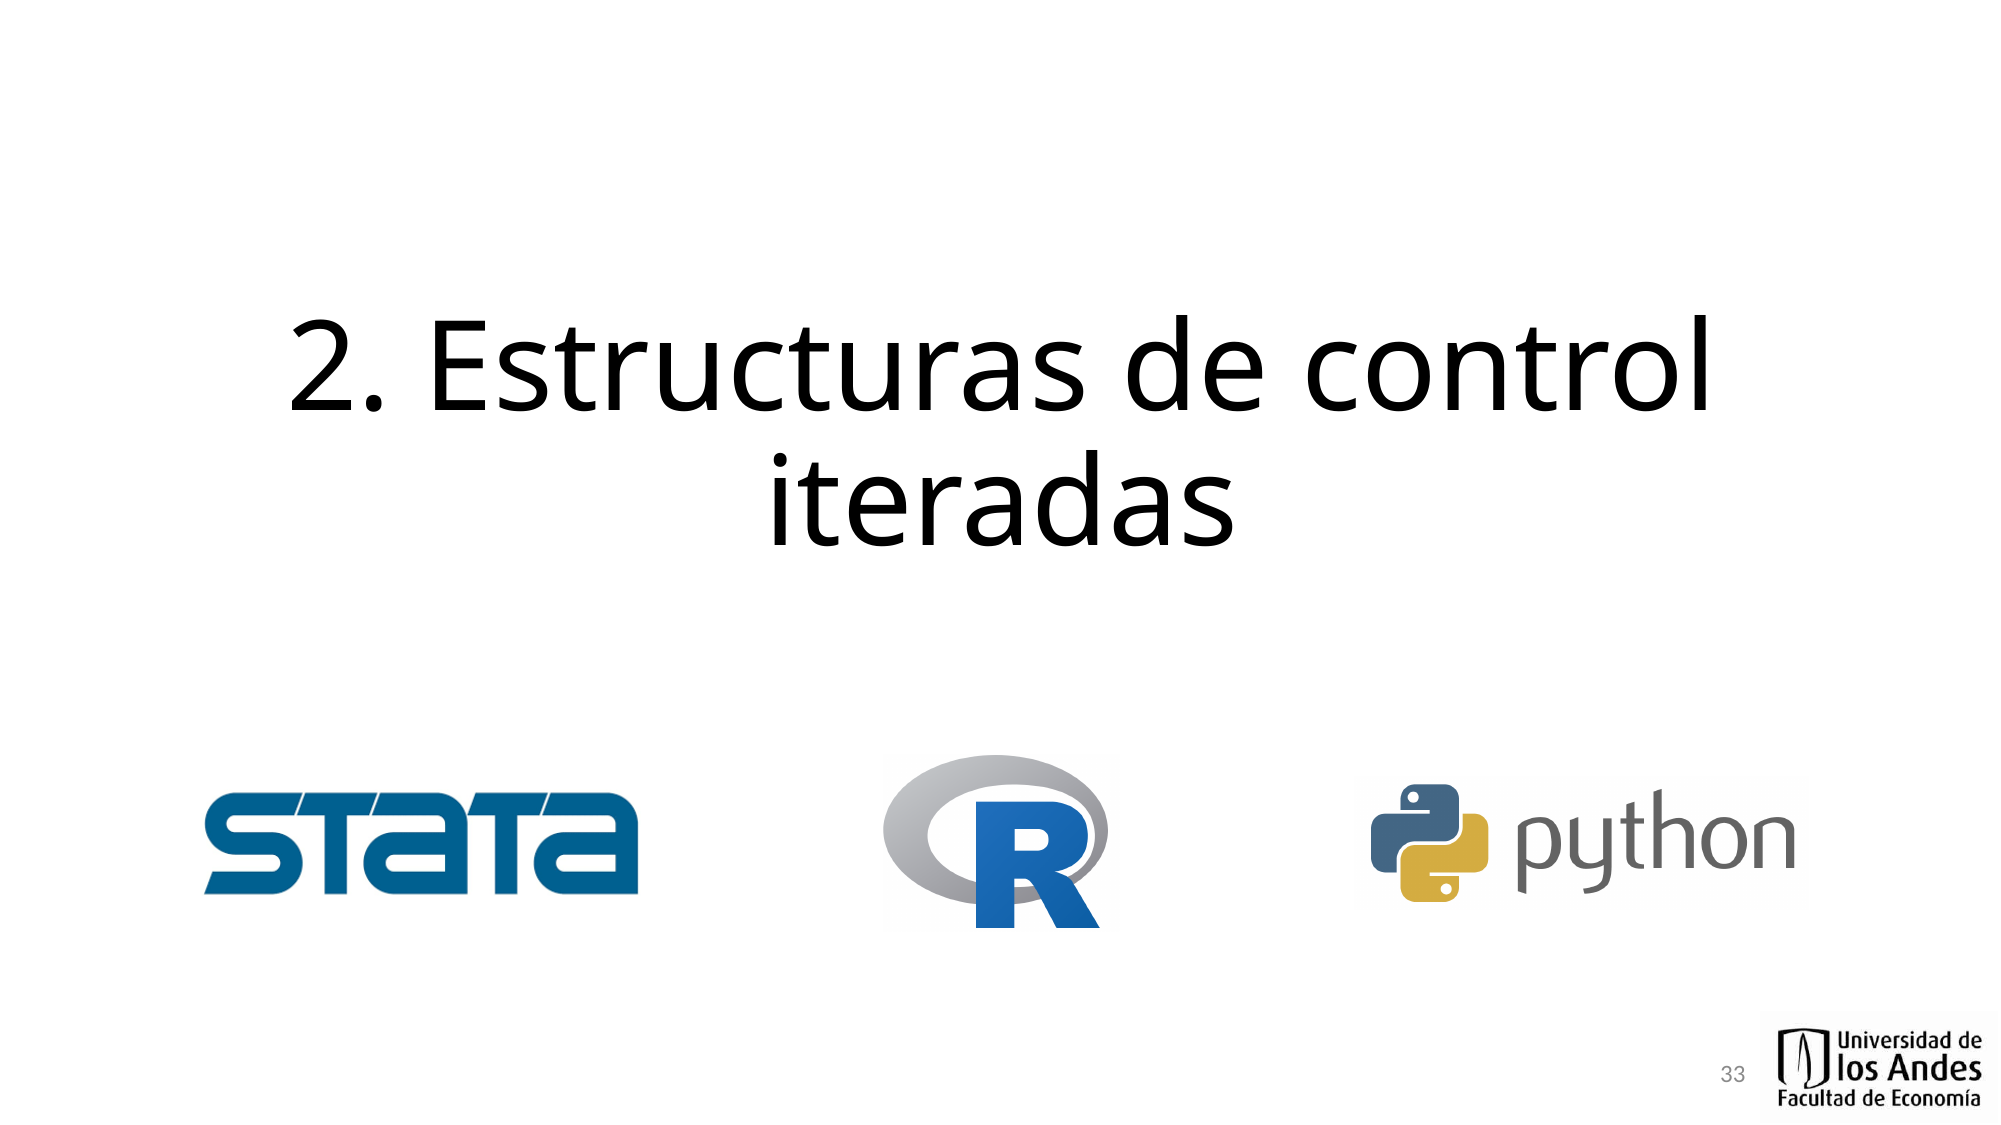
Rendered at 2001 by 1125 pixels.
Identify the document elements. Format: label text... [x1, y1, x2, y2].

picture [1354, 776, 1809, 910]
picture [1760, 1011, 1998, 1123]
title 2. Estructuras de control iteradas [195, 184, 1809, 692]
picture [883, 754, 1120, 932]
slide_number 33 [1680, 1042, 1760, 1103]
picture [195, 784, 647, 903]
